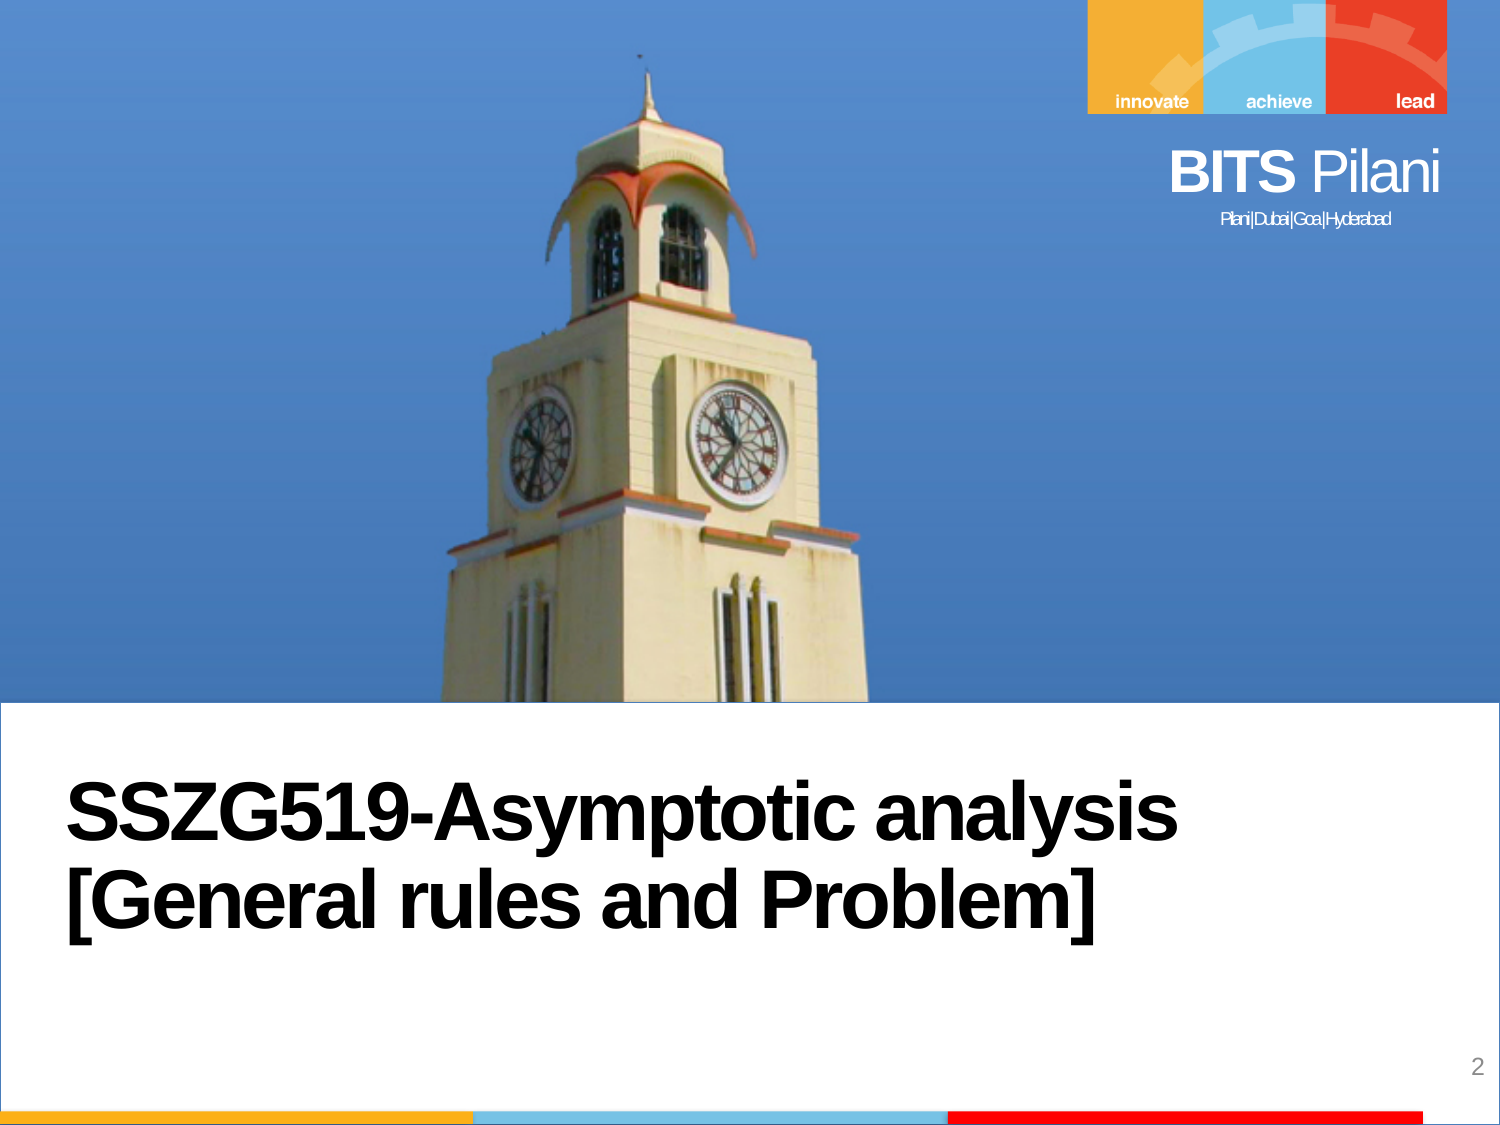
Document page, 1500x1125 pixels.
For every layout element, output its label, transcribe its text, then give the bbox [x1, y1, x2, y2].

list SSZG519-Asymptotic analysis [General rules and Problem] [50, 762, 1438, 1025]
picture [0, 0, 1500, 702]
slide_number 2 [1149, 1035, 1500, 1096]
